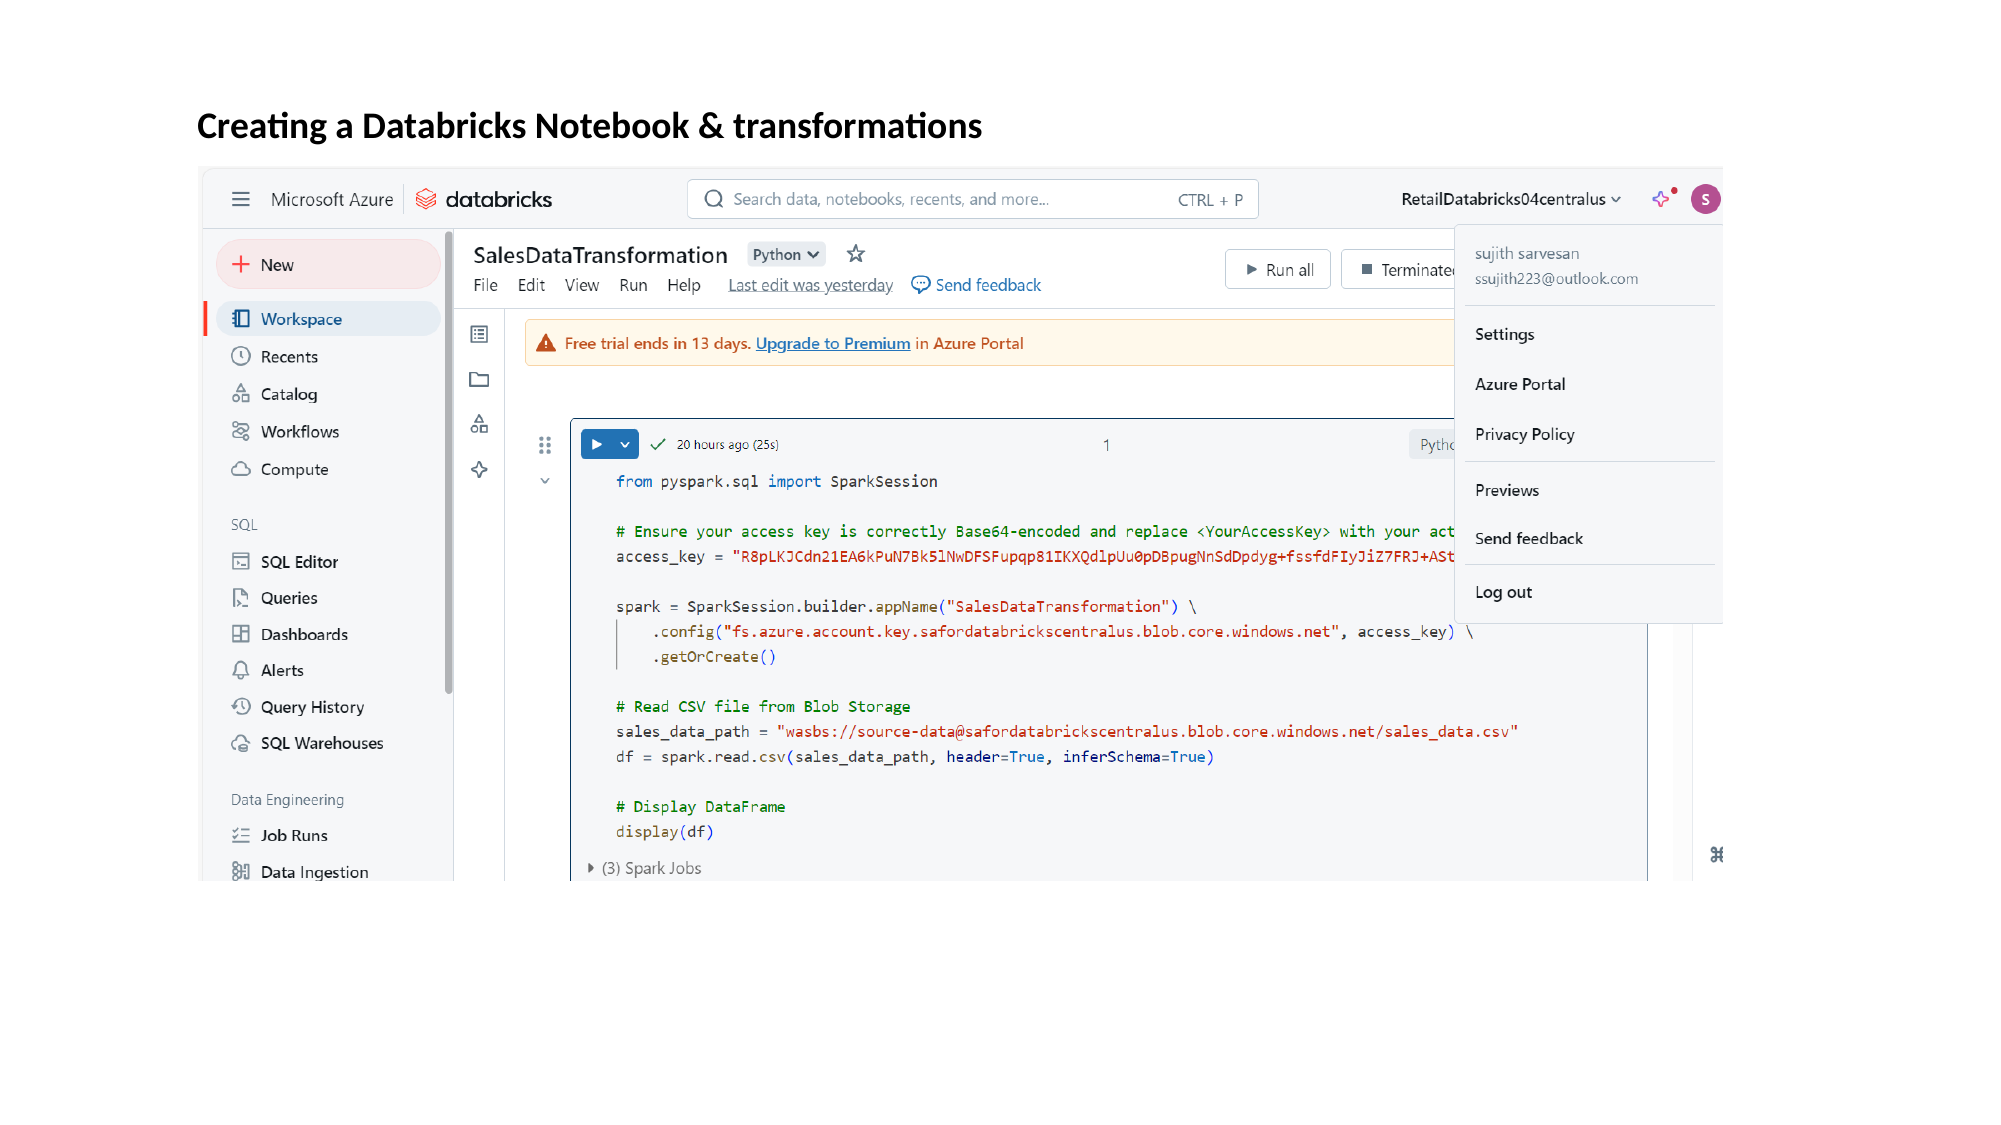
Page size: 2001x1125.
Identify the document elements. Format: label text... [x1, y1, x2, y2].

text_box Creating a Databricks Notebook & transformations [182, 69, 1064, 154]
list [197, 165, 1723, 881]
